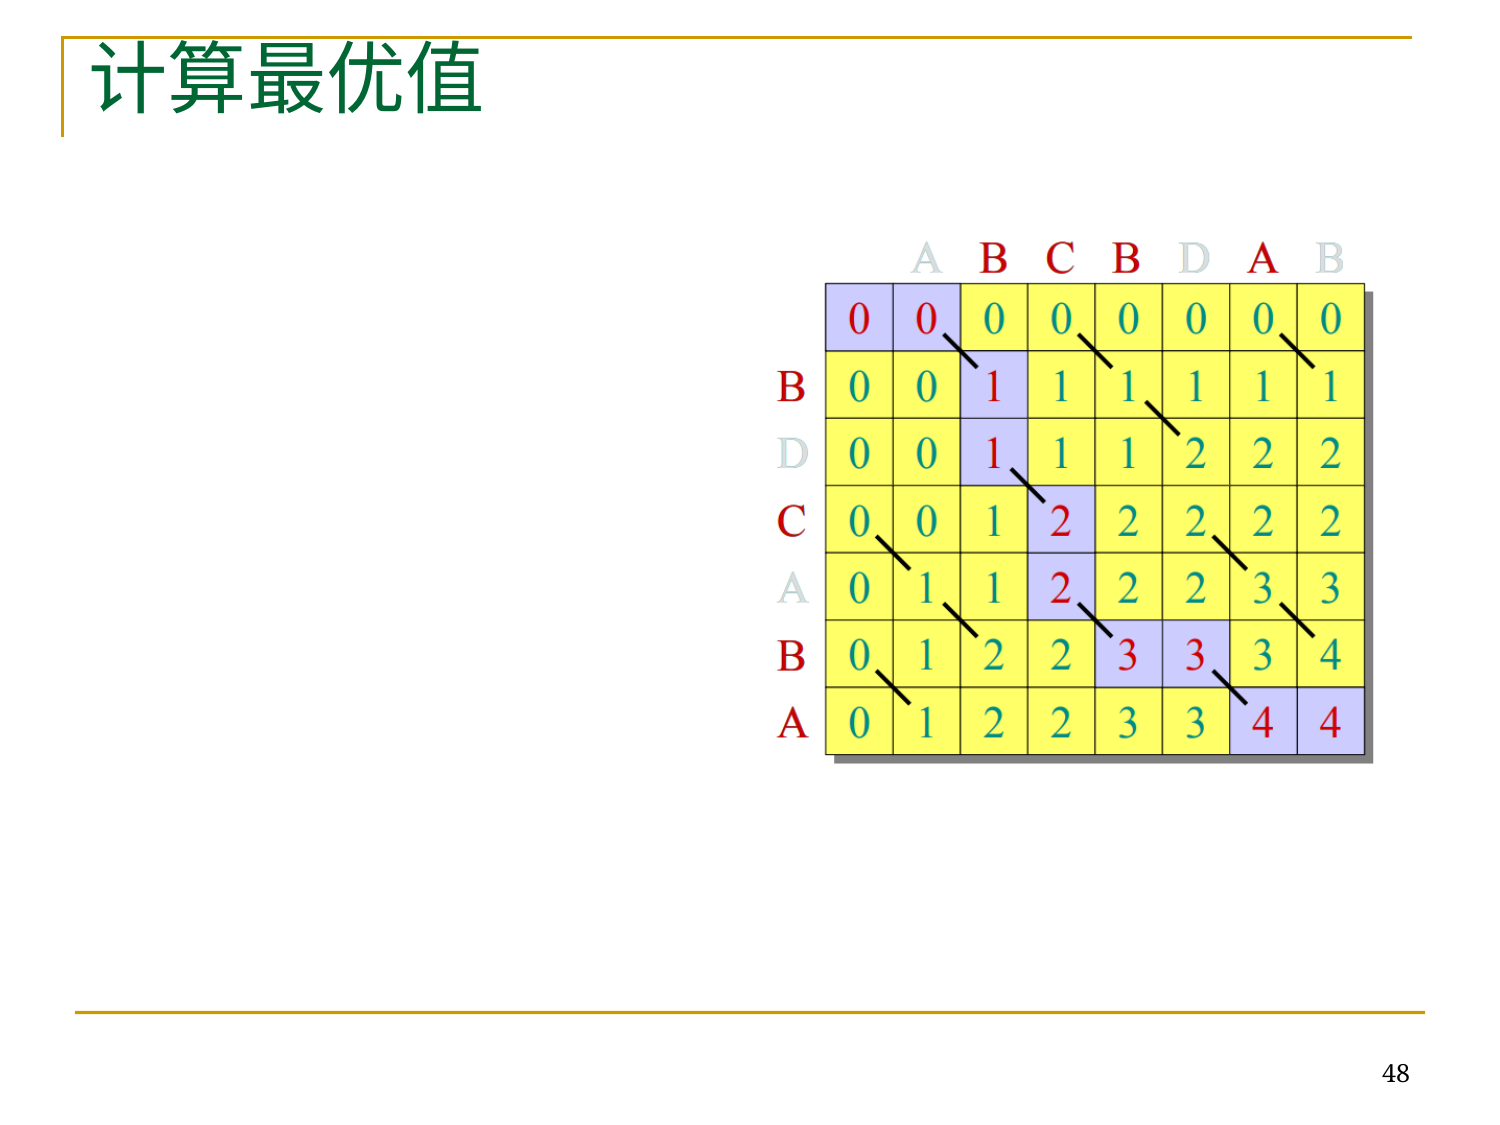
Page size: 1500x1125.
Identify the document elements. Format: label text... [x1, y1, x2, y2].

slide_number 48 [1074, 1023, 1426, 1100]
text_box 计算最优值 [73, 0, 1126, 131]
picture [759, 231, 1391, 774]
